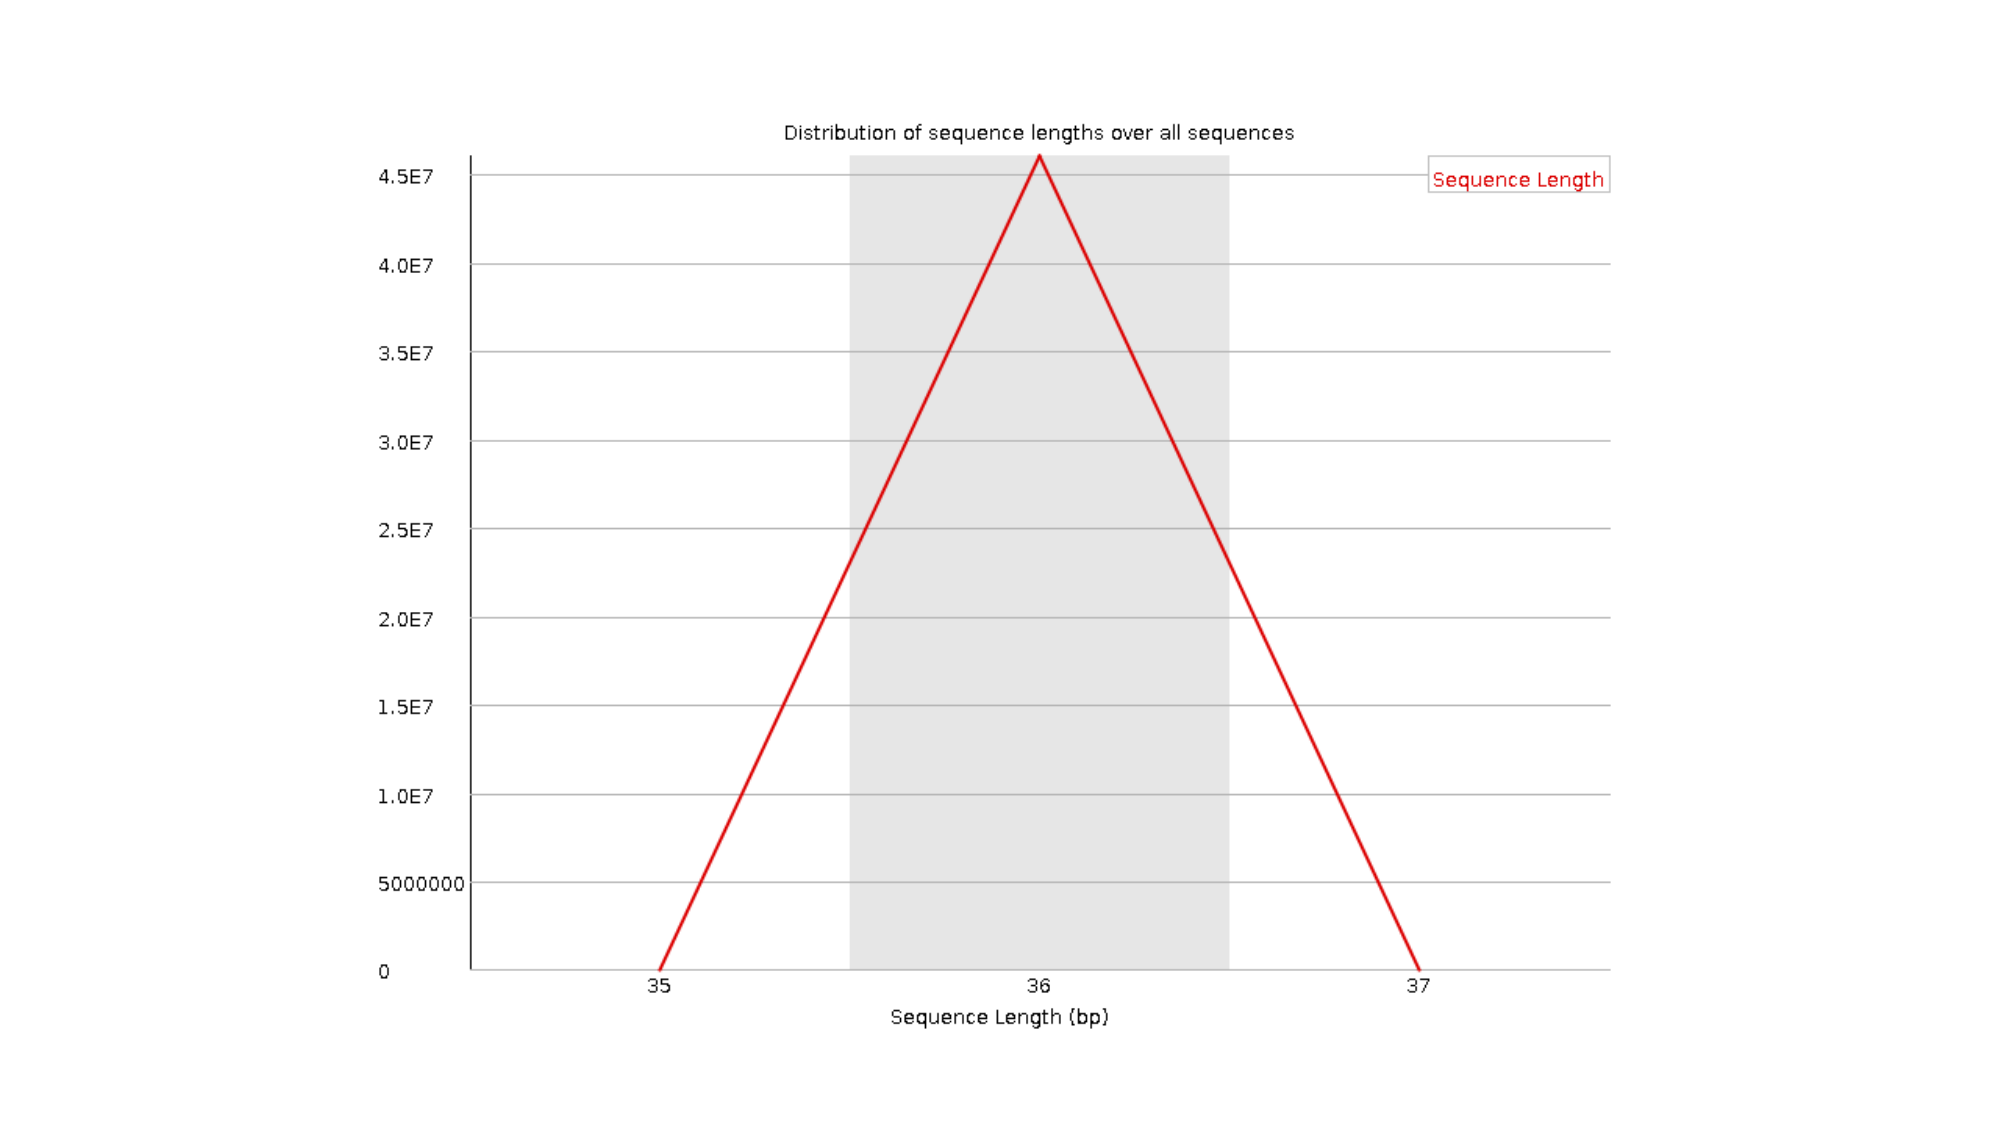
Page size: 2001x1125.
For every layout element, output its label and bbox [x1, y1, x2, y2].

picture [374, 93, 1625, 1032]
